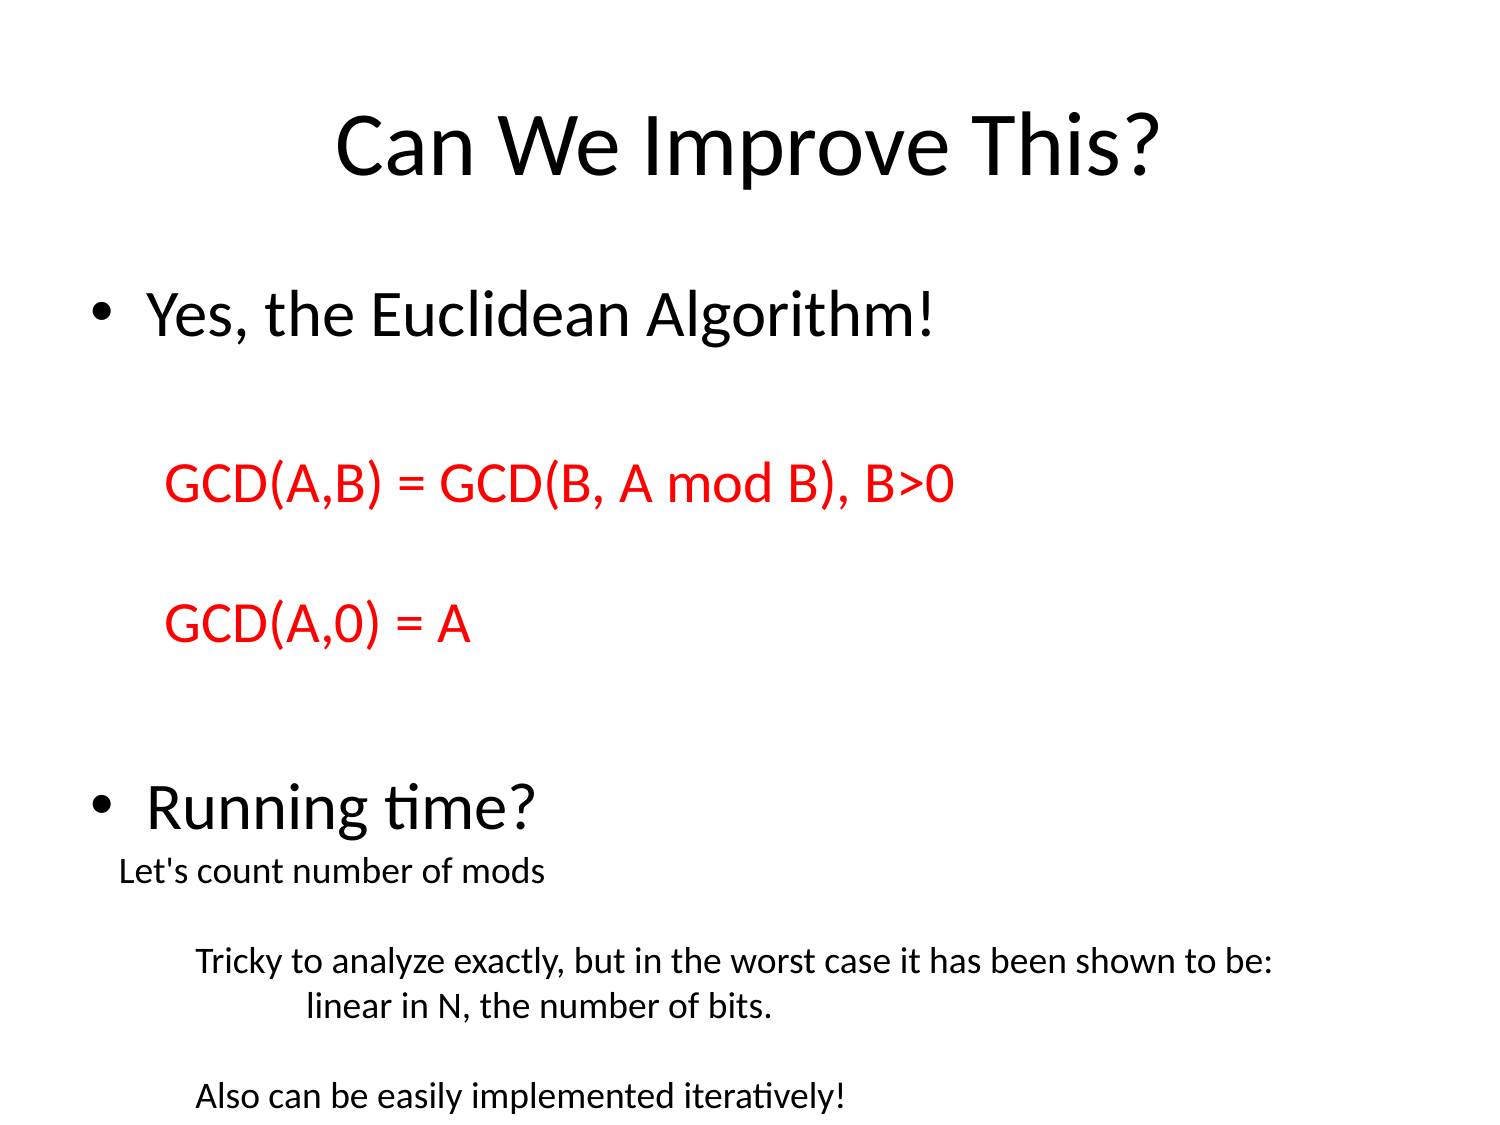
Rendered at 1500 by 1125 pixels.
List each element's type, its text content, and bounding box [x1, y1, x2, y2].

list Yes, the Euclidean Algorithm! Running time? [75, 262, 1425, 1005]
title Can We Improve This? [75, 45, 1425, 233]
text_box Let's count number of mods Tricky to analyze exactly, but in the worst case it has been shown to be: linear in N, the number of bits. Also can be easily implemented iteratively! [104, 838, 1497, 1124]
text_box GCD(A,B) = GCD(B, A mod B), B>0 GCD(A,0) = A [149, 437, 1500, 662]
